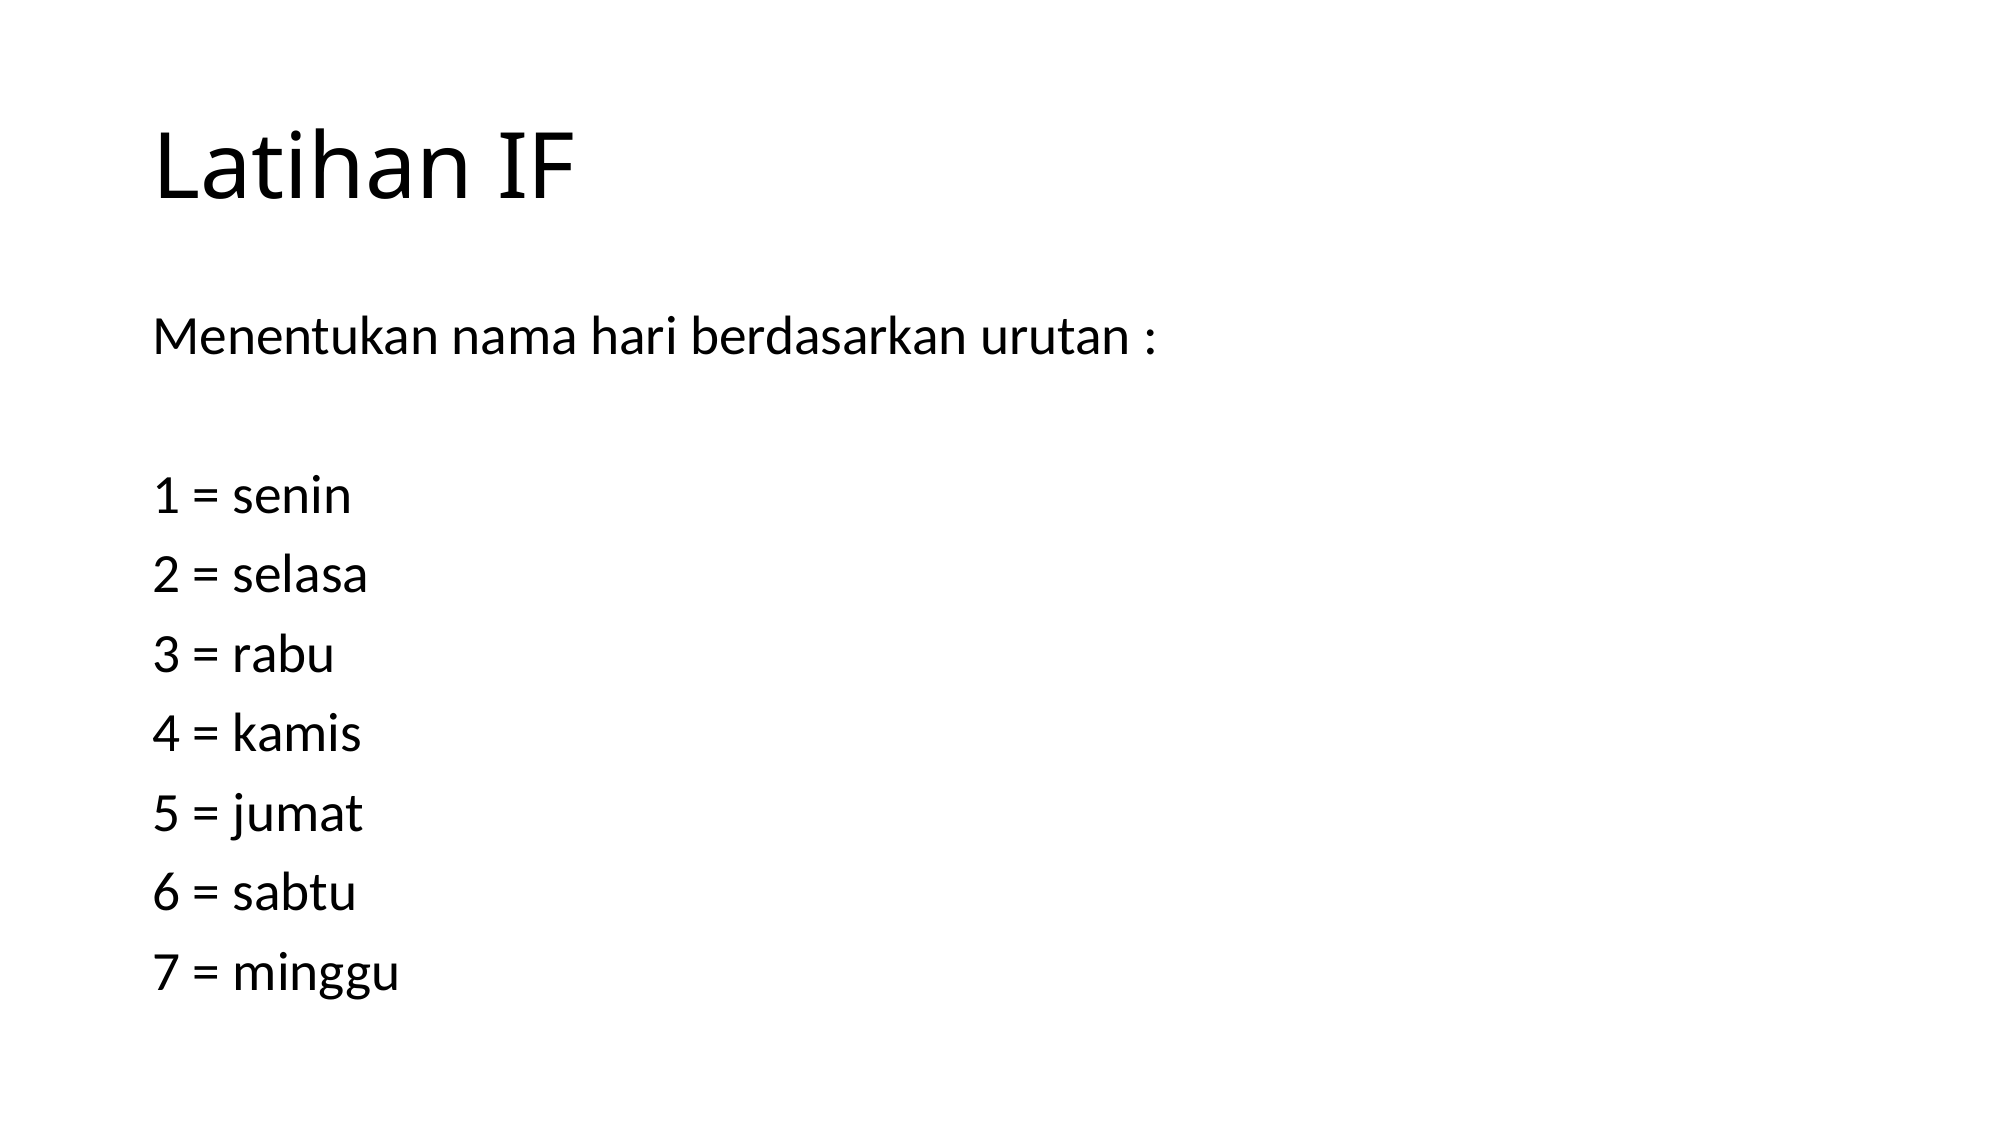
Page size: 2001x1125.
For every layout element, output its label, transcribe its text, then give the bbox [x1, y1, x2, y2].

title Latihan IF [137, 59, 1863, 278]
list Menentukan nama hari berdasarkan urutan : 1 = senin 2 = selasa 3 = rabu 4 = kamis 5 = jumat 6 = sabtu 7 = minggu [137, 299, 1863, 1014]
